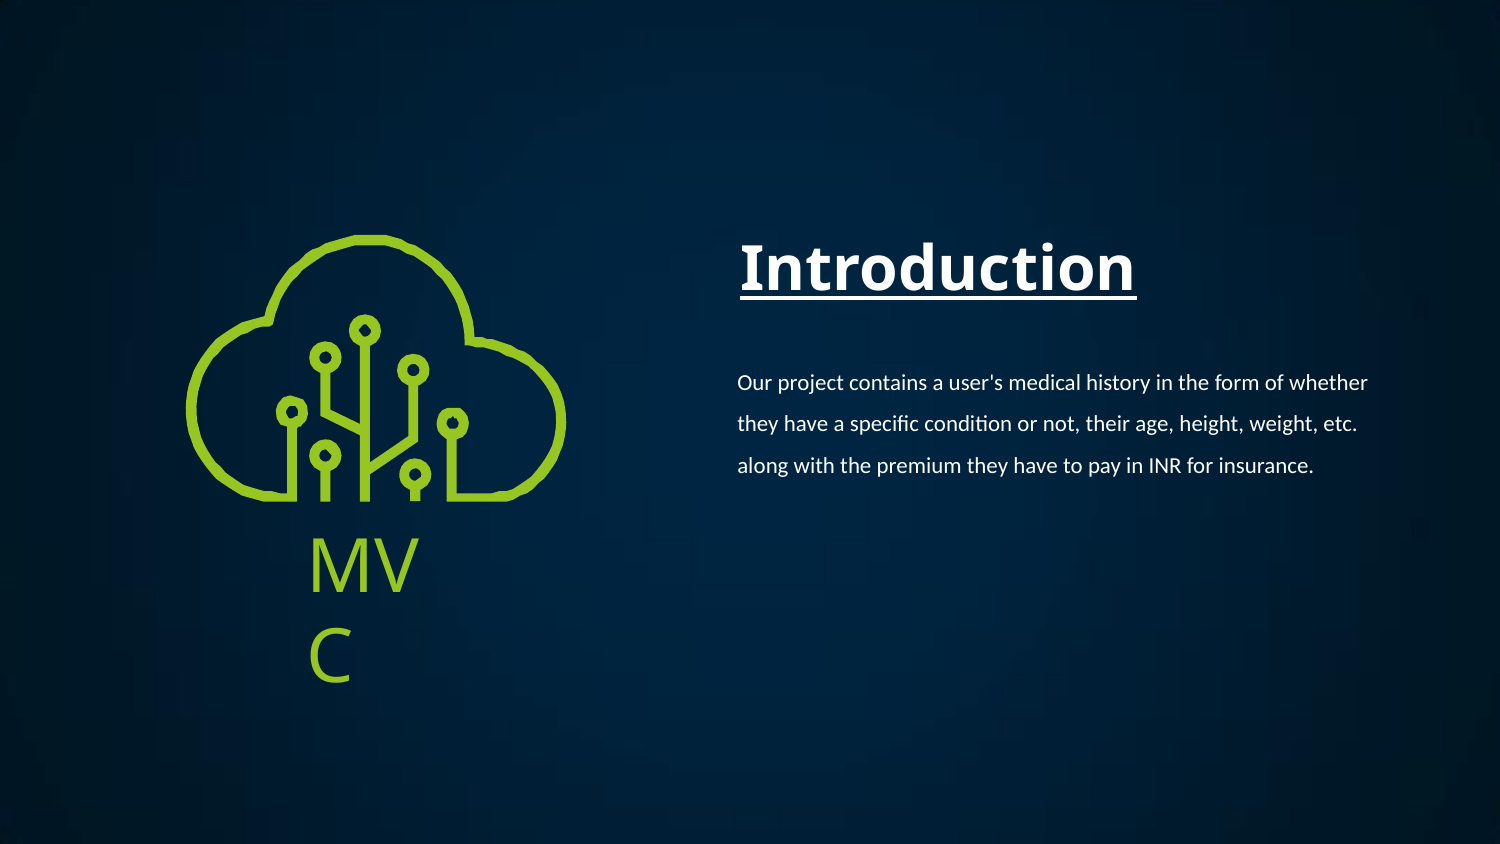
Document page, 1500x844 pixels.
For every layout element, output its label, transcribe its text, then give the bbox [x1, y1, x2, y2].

text_box [185, 234, 567, 502]
picture [0, 0, 1500, 844]
text_box Our project contains a user's medical history in the form of whether they have a specific condition or not, their age, height, weight, etc. along with the premium they have to pay in INR for insurance. [735, 352, 1374, 478]
title Introduction [738, 226, 1500, 370]
text_box MVC [304, 515, 444, 698]
